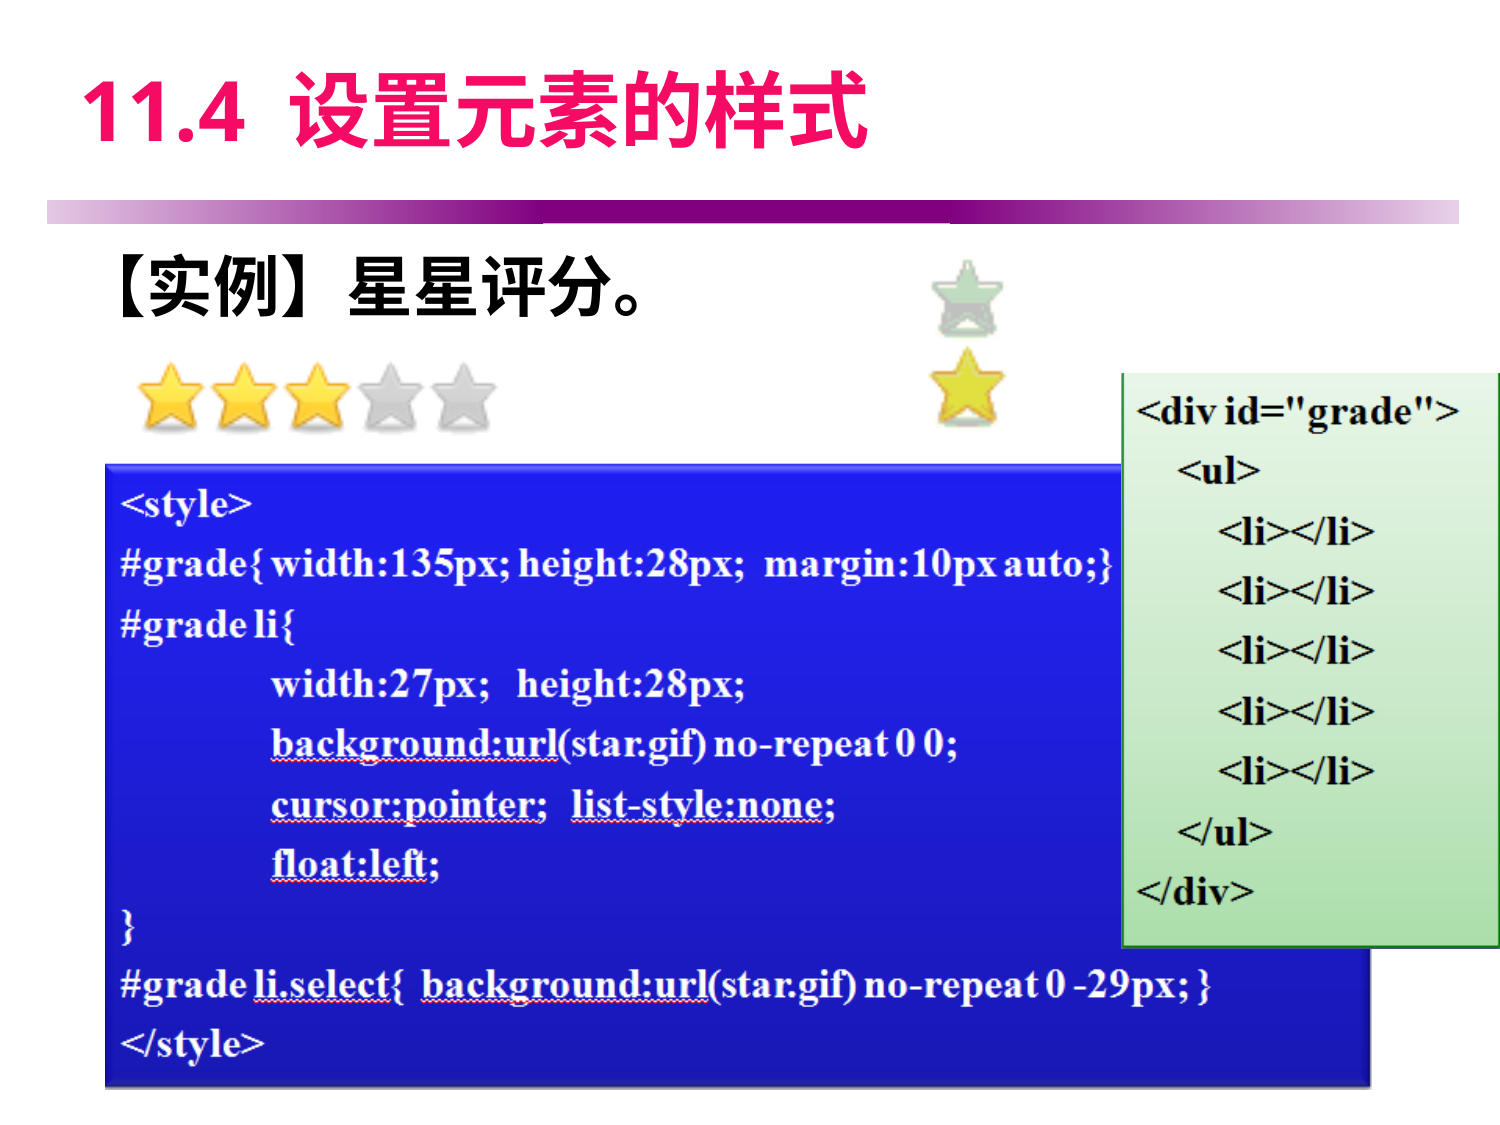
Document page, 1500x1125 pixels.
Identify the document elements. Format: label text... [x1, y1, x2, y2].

title 11.4 设置元素的样式 [64, 24, 1424, 193]
list 【实例】星星评分。 [64, 237, 1447, 362]
picture [926, 258, 1010, 434]
picture [81, 337, 1500, 1091]
